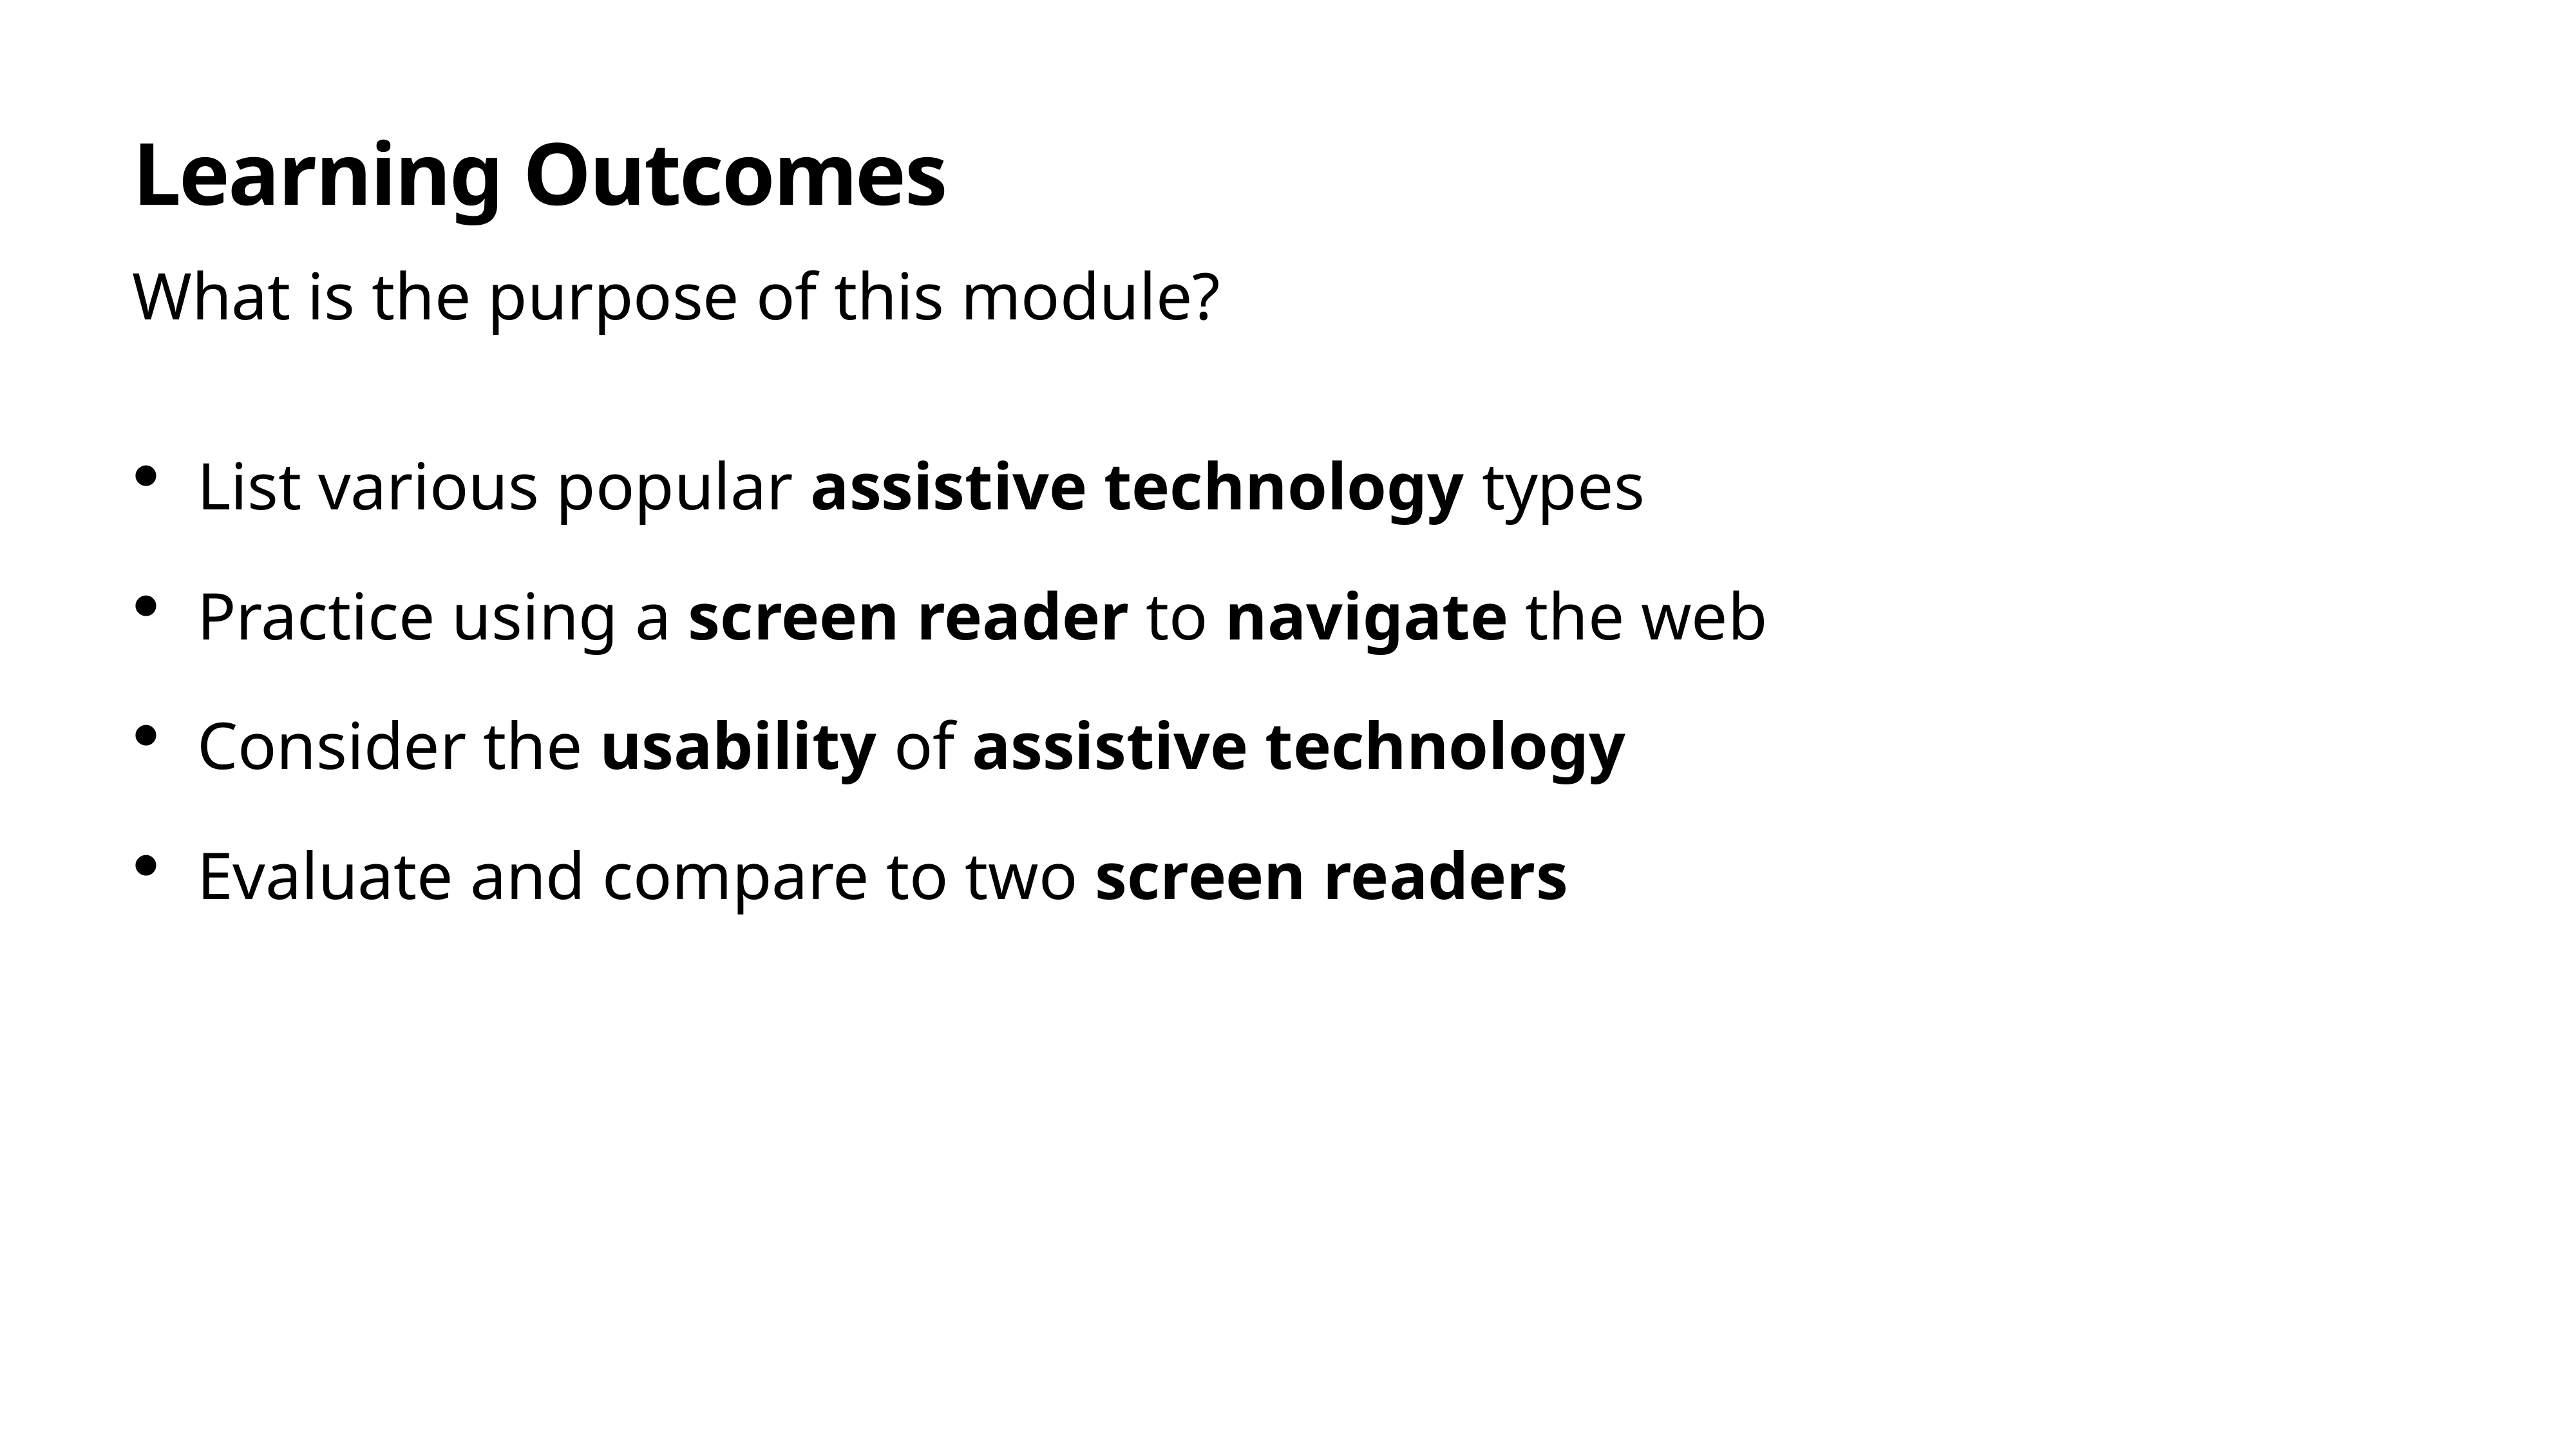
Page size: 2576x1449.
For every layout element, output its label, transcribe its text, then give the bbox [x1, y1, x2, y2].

list List various popular assistive technology types Practice using a screen reader to navigate the web Consider the usability of assistive technology Evaluate and compare to two screen readers [127, 448, 2449, 1321]
list What is the purpose of this module? [127, 250, 2449, 350]
title Learning Outcomes [127, 113, 2449, 250]
